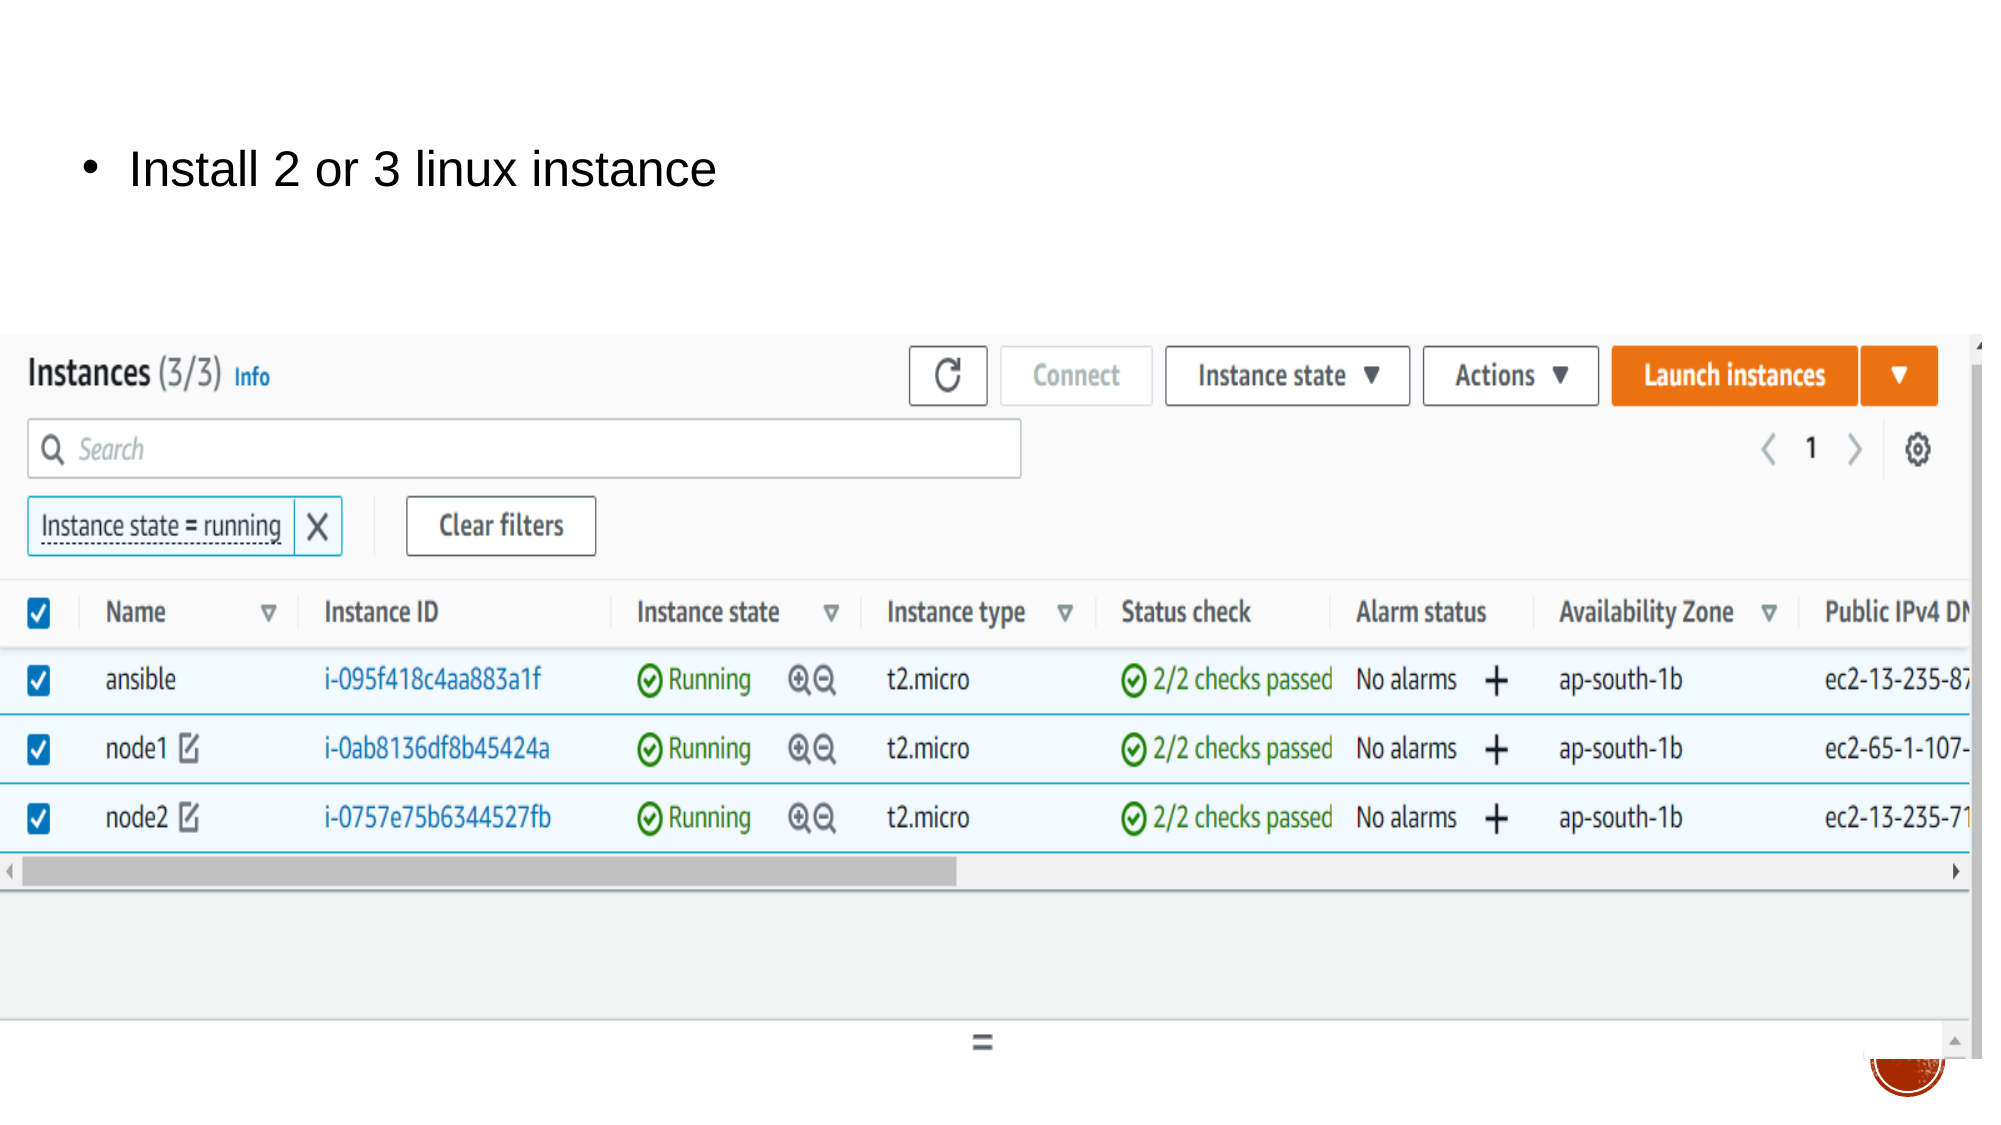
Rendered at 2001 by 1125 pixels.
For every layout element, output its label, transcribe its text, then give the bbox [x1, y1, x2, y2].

text_box Install 2 or 3 linux instance [67, 129, 1282, 204]
picture [0, 335, 1980, 1058]
